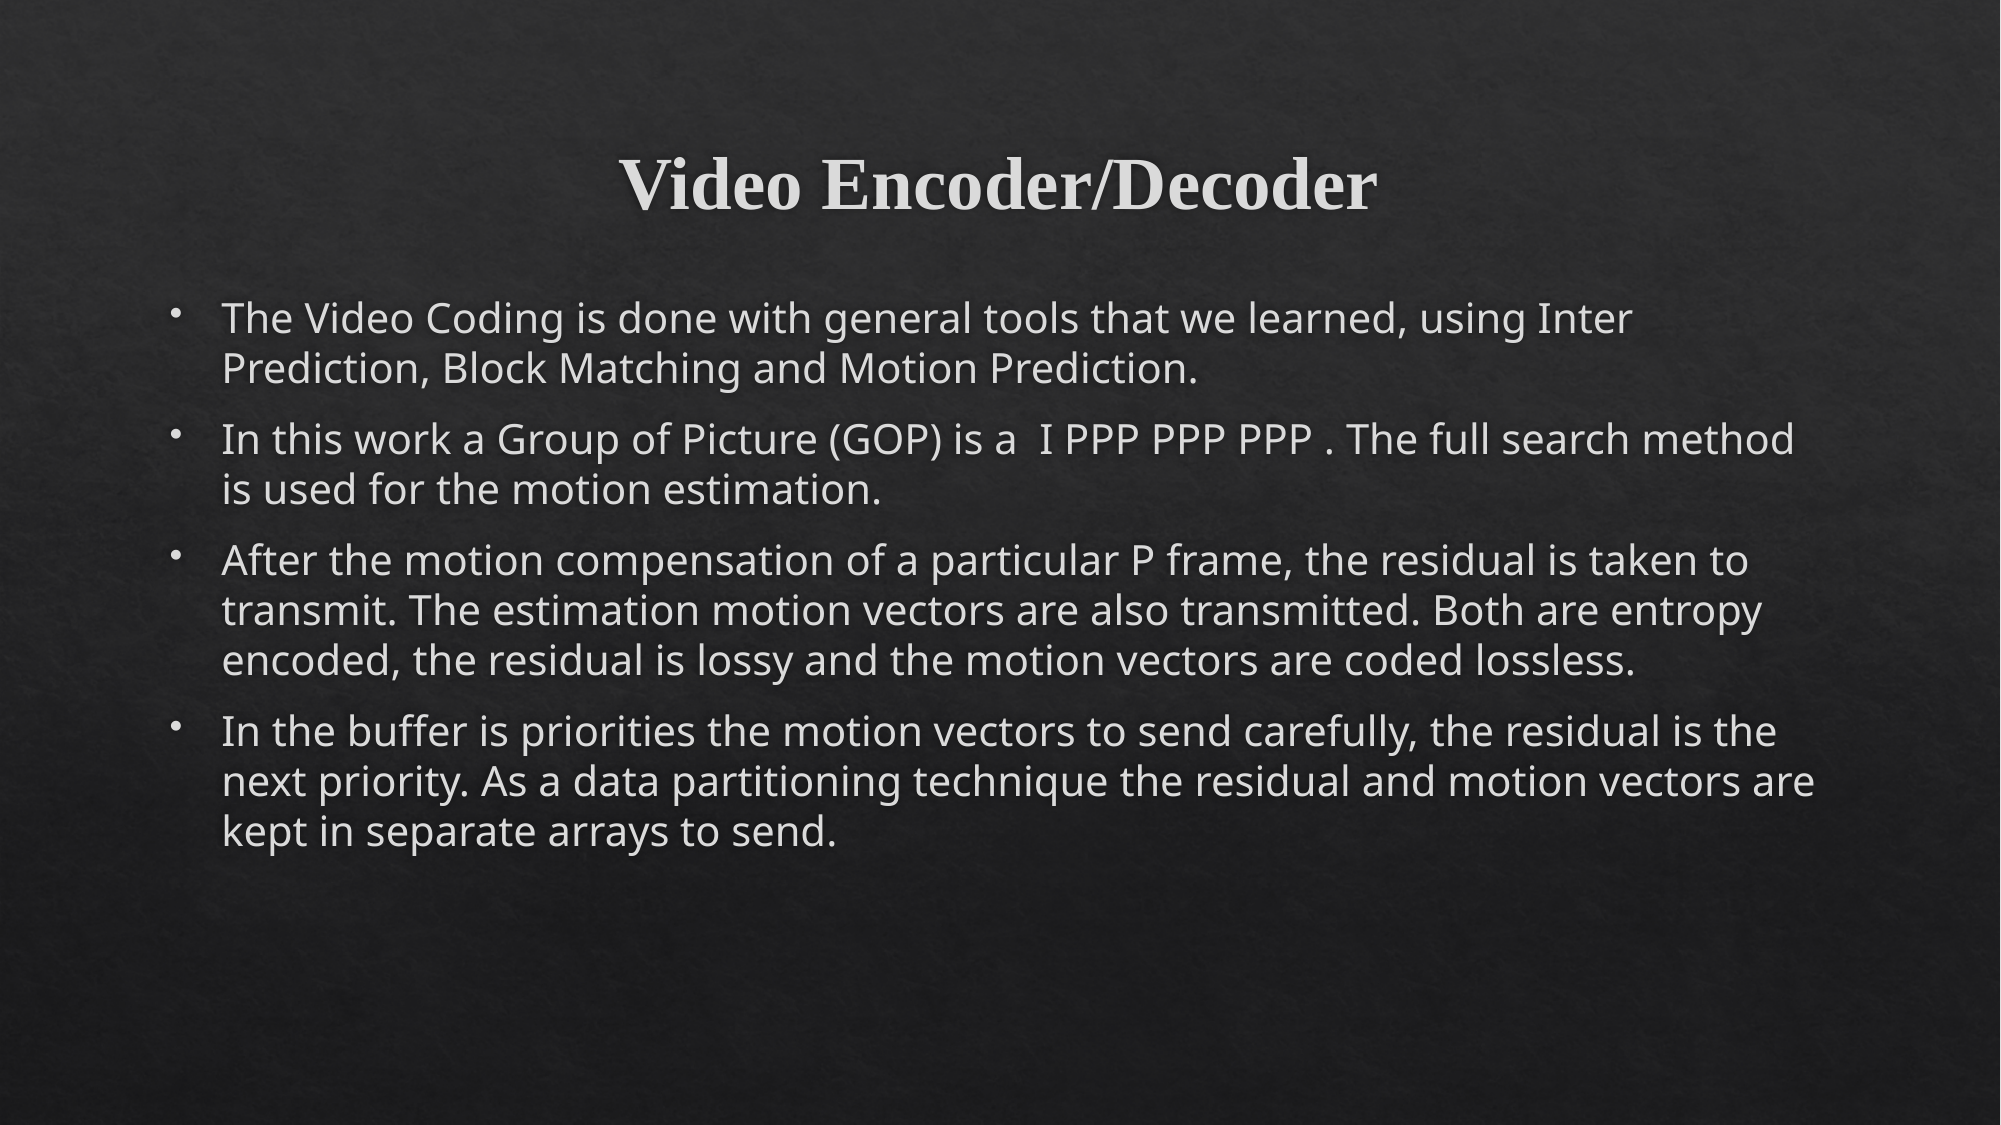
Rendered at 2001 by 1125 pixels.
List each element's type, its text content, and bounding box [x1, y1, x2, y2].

title Video Encoder/Decoder [149, 99, 1849, 260]
list The Video Coding is done with general tools that we learned, using Inter Prediction, Block Matching and Motion Prediction. In this work a Group of Picture (GOP) is a I PPP PPP PPP . The full search method is used for the motion estimation. After the motion compensation of a particular P frame, the residual is taken to transmit. The estimation motion vectors are also transmitted. Both are entropy encoded, the residual is lossy and the motion vectors are coded lossless. In the buffer is priorities the motion vectors to send carefully, the residual is the next priority. As a data partitioning technique the residual and motion vectors are kept in separate arrays to send. [149, 284, 1849, 950]
